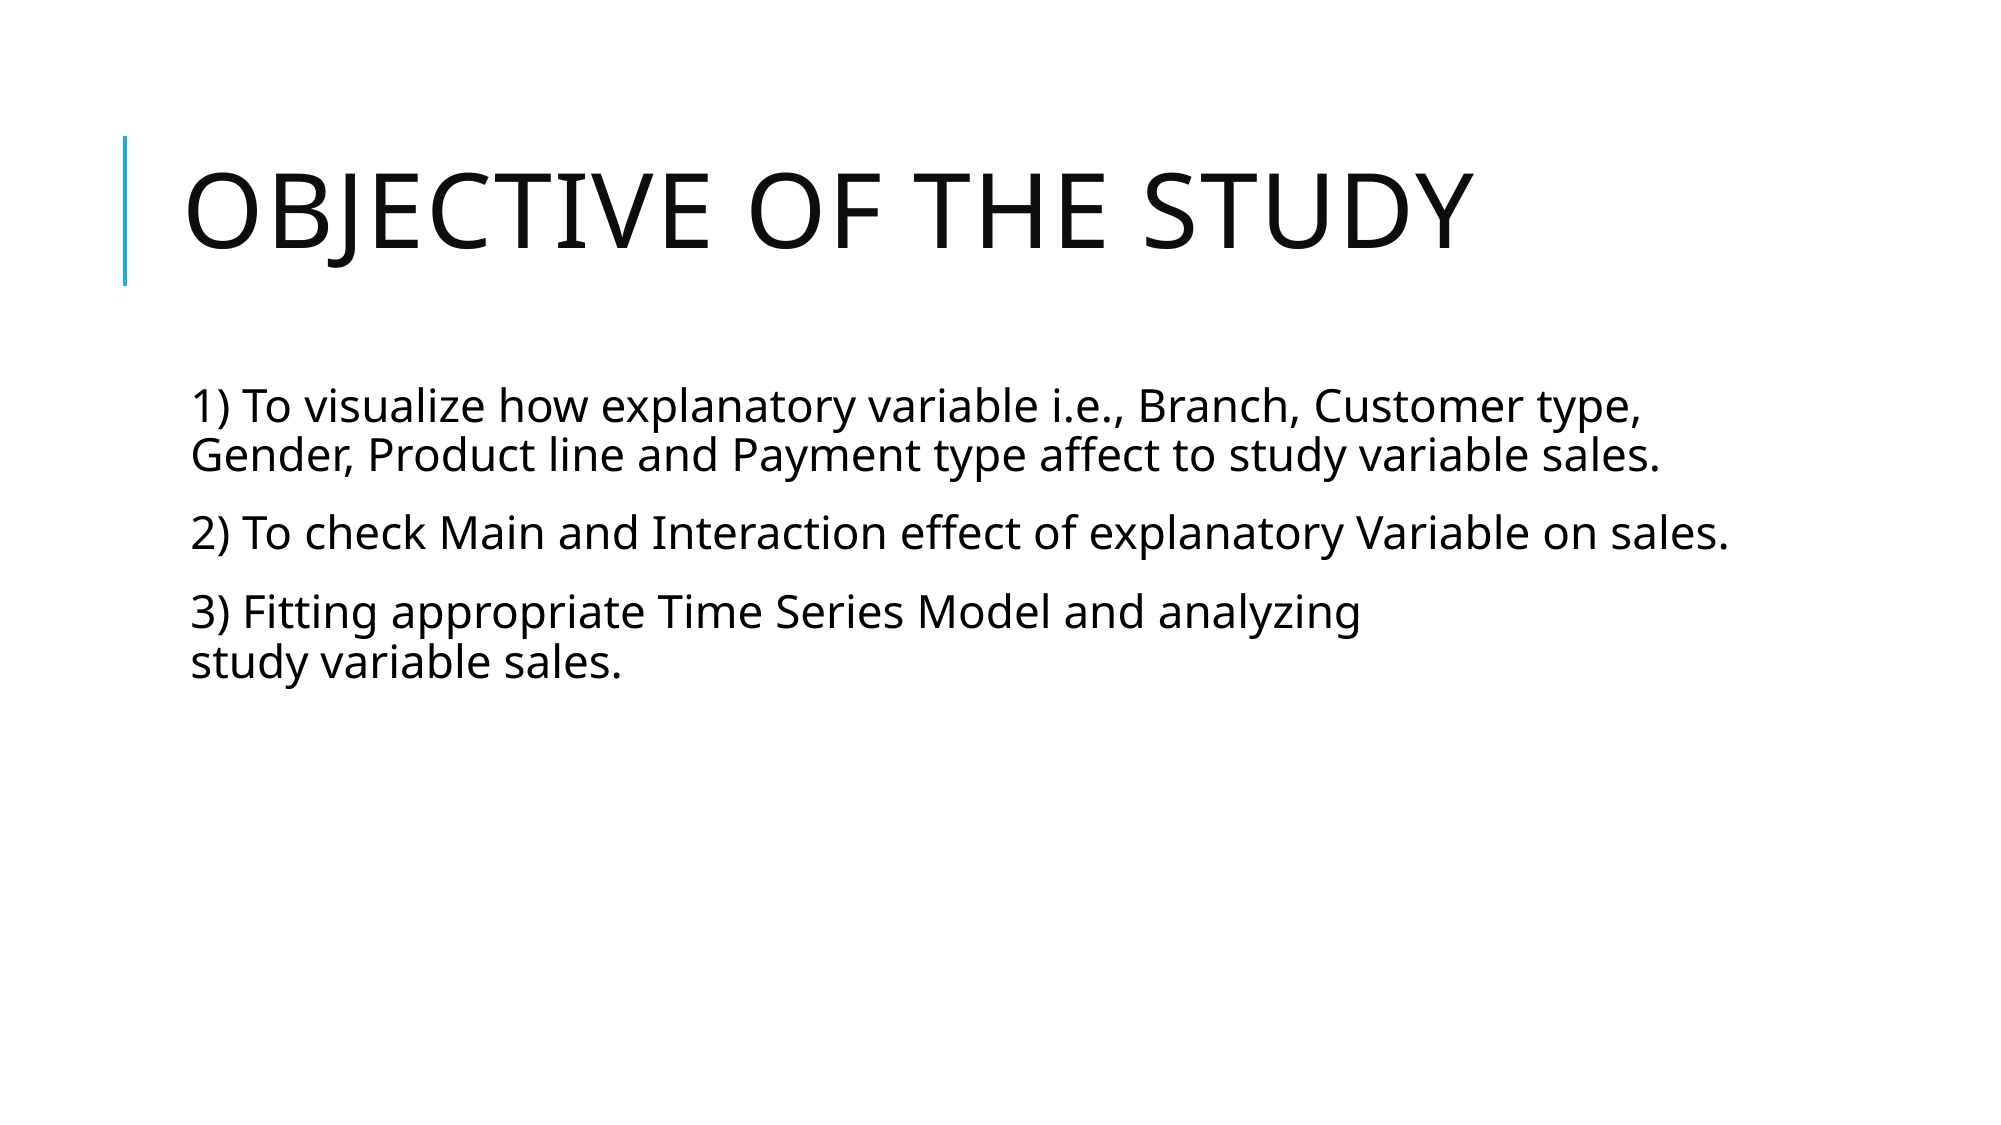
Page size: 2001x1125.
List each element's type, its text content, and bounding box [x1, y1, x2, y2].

list 1) To visualize how explanatory variable i.e., Branch, Customer type, Gender, Product line and Payment type affect to study variable sales. 2) To check Main and Interaction effect of explanatory Variable on sales. 3) Fitting appropriate Time Series Model and analyzing study variable sales. [168, 375, 1763, 1035]
title OBJECTIVE OF THE STUDY [168, 96, 1763, 342]
